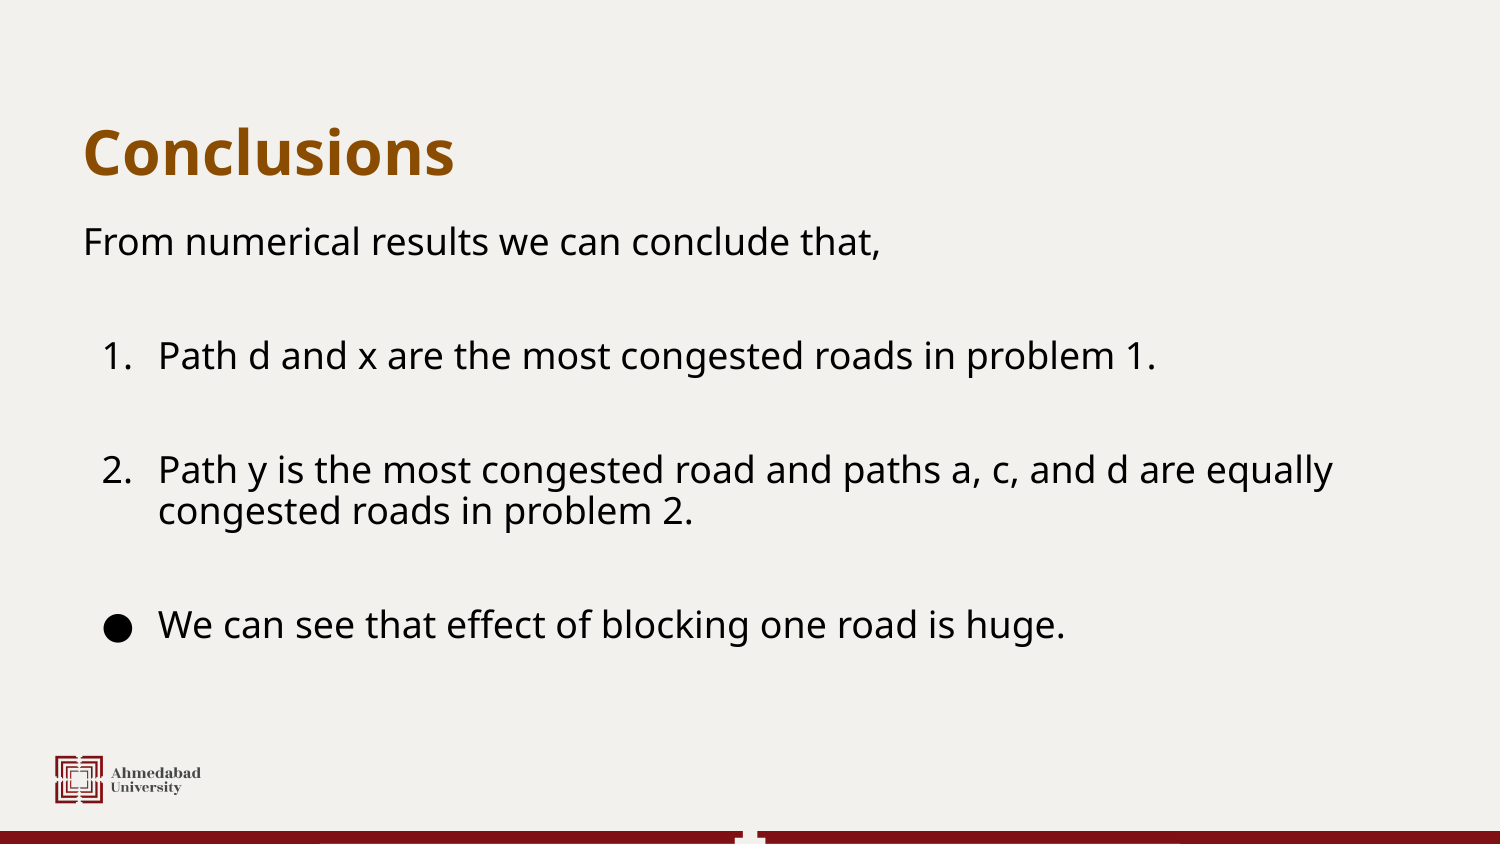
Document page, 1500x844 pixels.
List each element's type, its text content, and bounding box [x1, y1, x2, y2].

list From numerical results we can conclude that, Path d and x are the most congested roads in problem 1. 2. Path y is the most congested road and paths a, c, and d are equally congested roads in problem 2. We can see that effect of blocking one road is huge. [71, 217, 1366, 753]
picture [0, 831, 1500, 844]
picture [44, 742, 213, 817]
title Conclusions [71, 32, 1366, 196]
